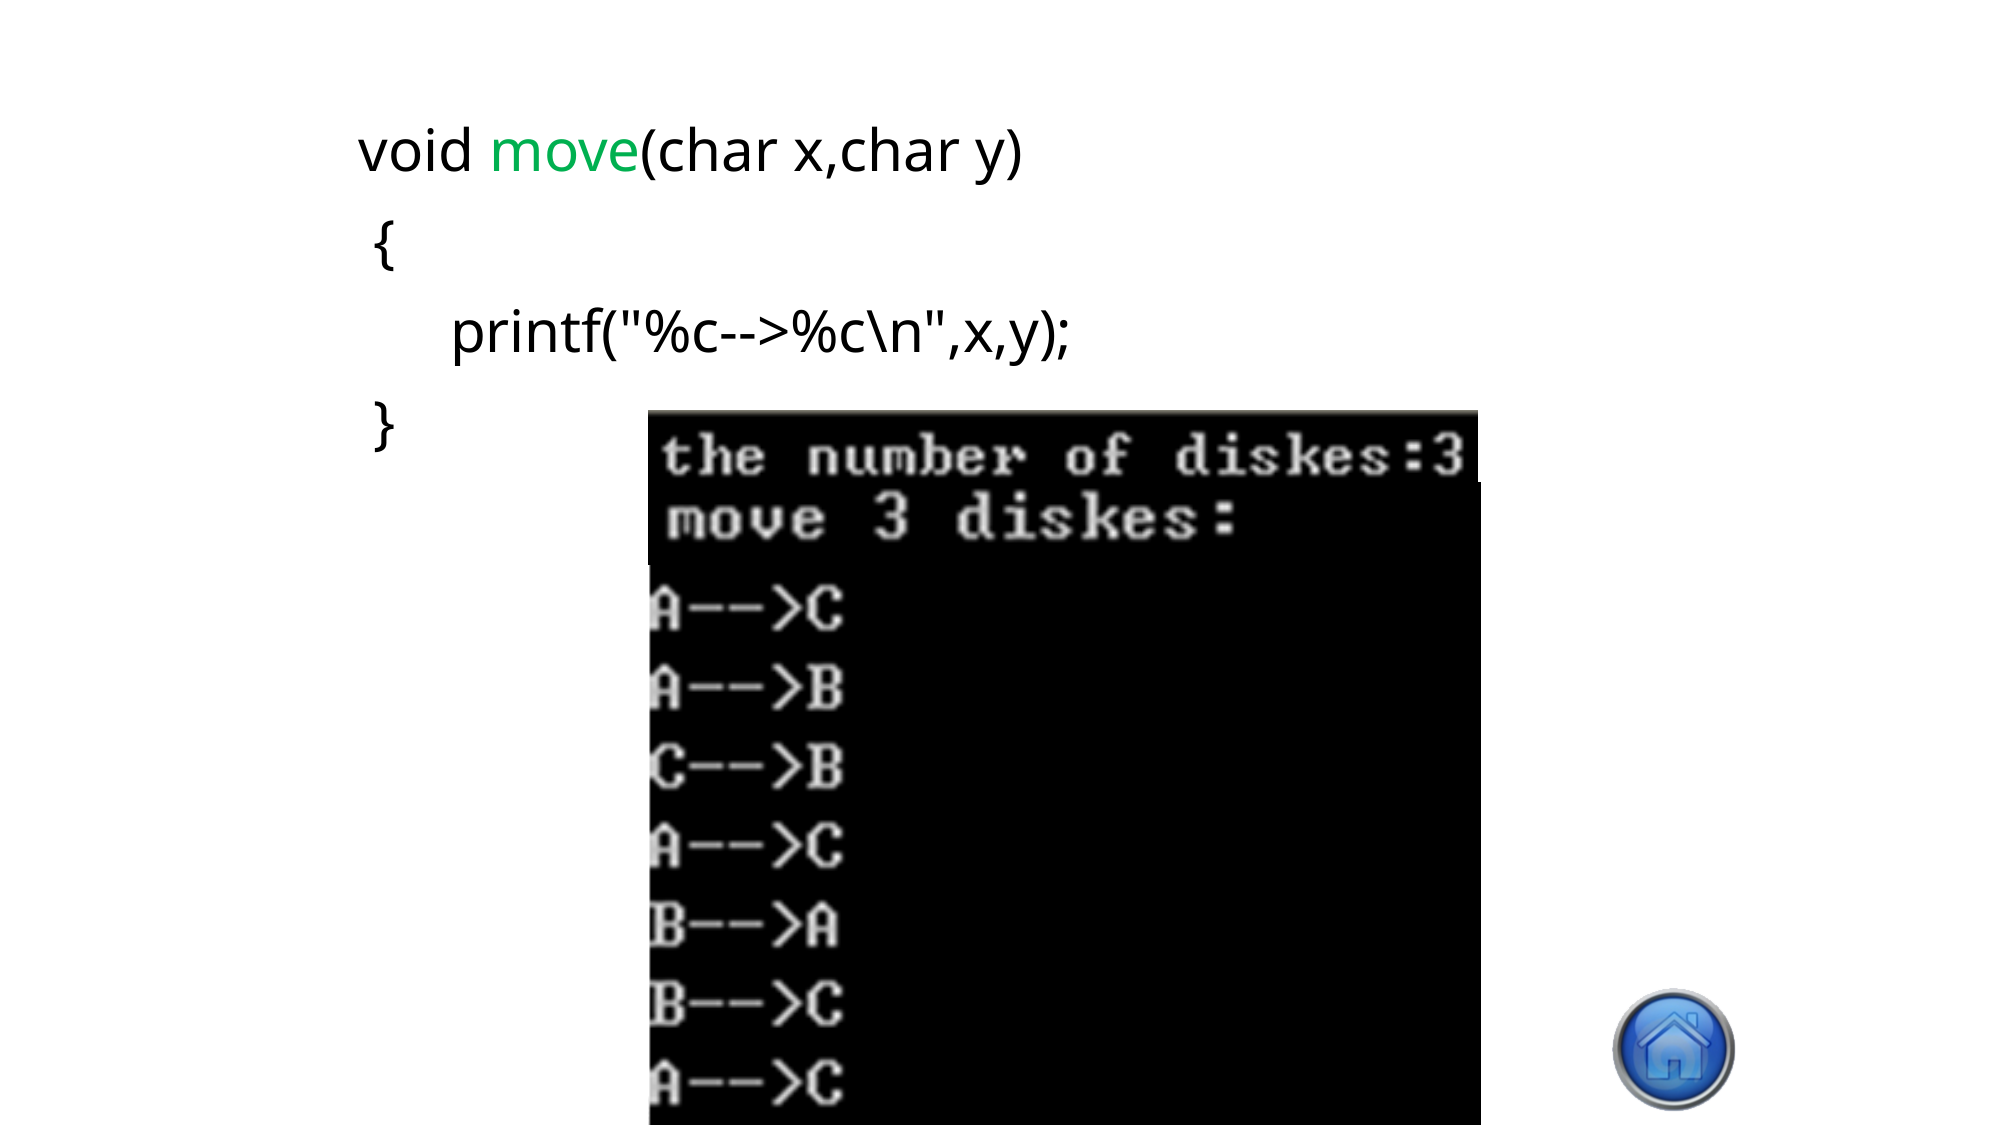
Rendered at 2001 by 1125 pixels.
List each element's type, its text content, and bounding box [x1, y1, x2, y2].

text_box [648, 410, 1481, 1125]
picture [1597, 973, 1750, 1125]
list void move(char x,char y) { printf("%c-->%c\n",x,y); } [343, 105, 1551, 481]
